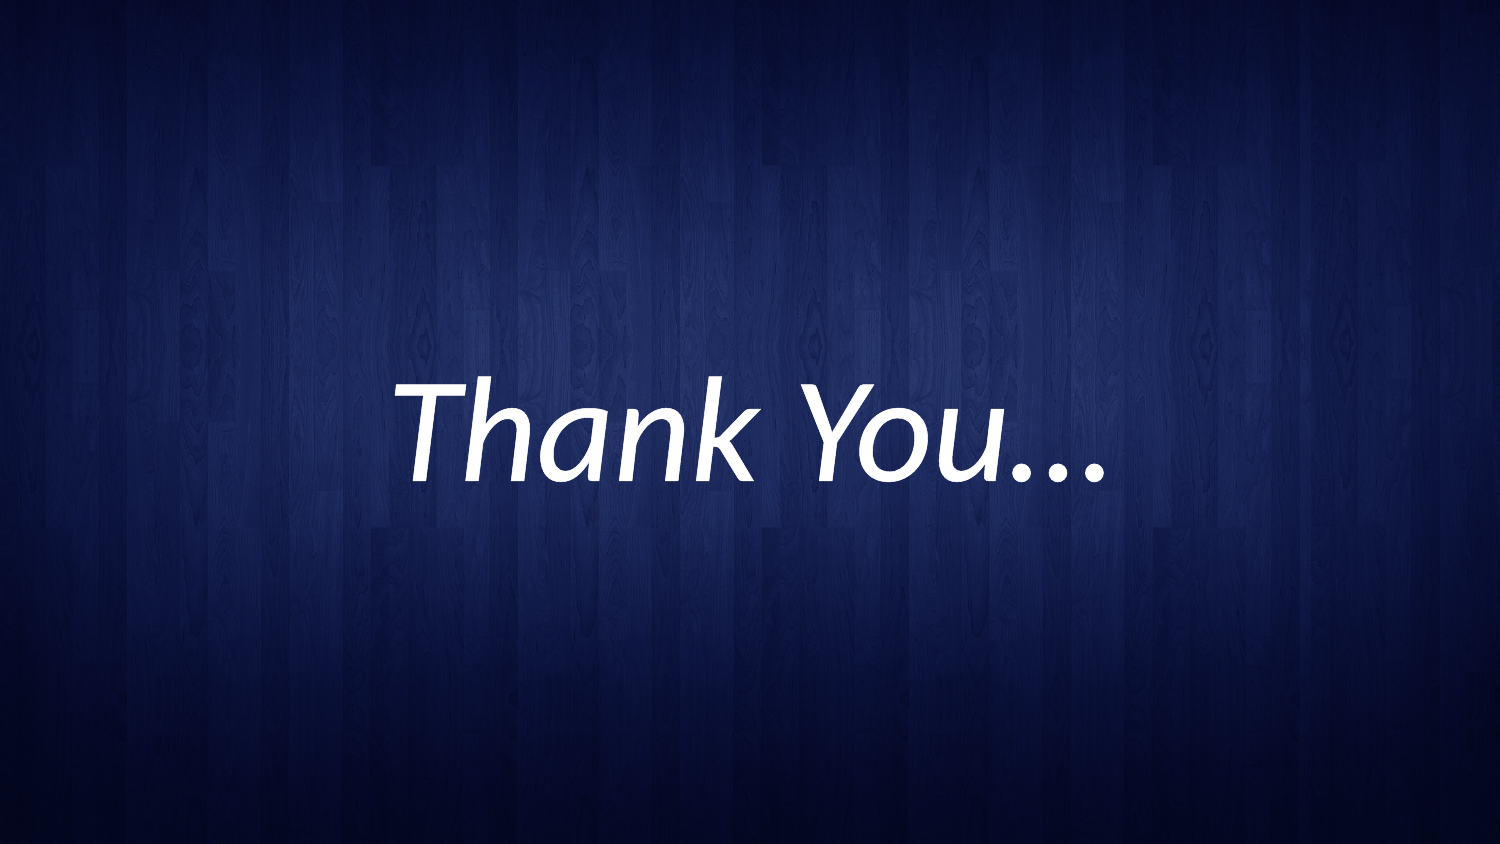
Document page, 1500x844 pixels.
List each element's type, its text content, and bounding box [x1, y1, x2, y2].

text_box Thank You… [74, 323, 1425, 519]
picture [0, 0, 1500, 844]
